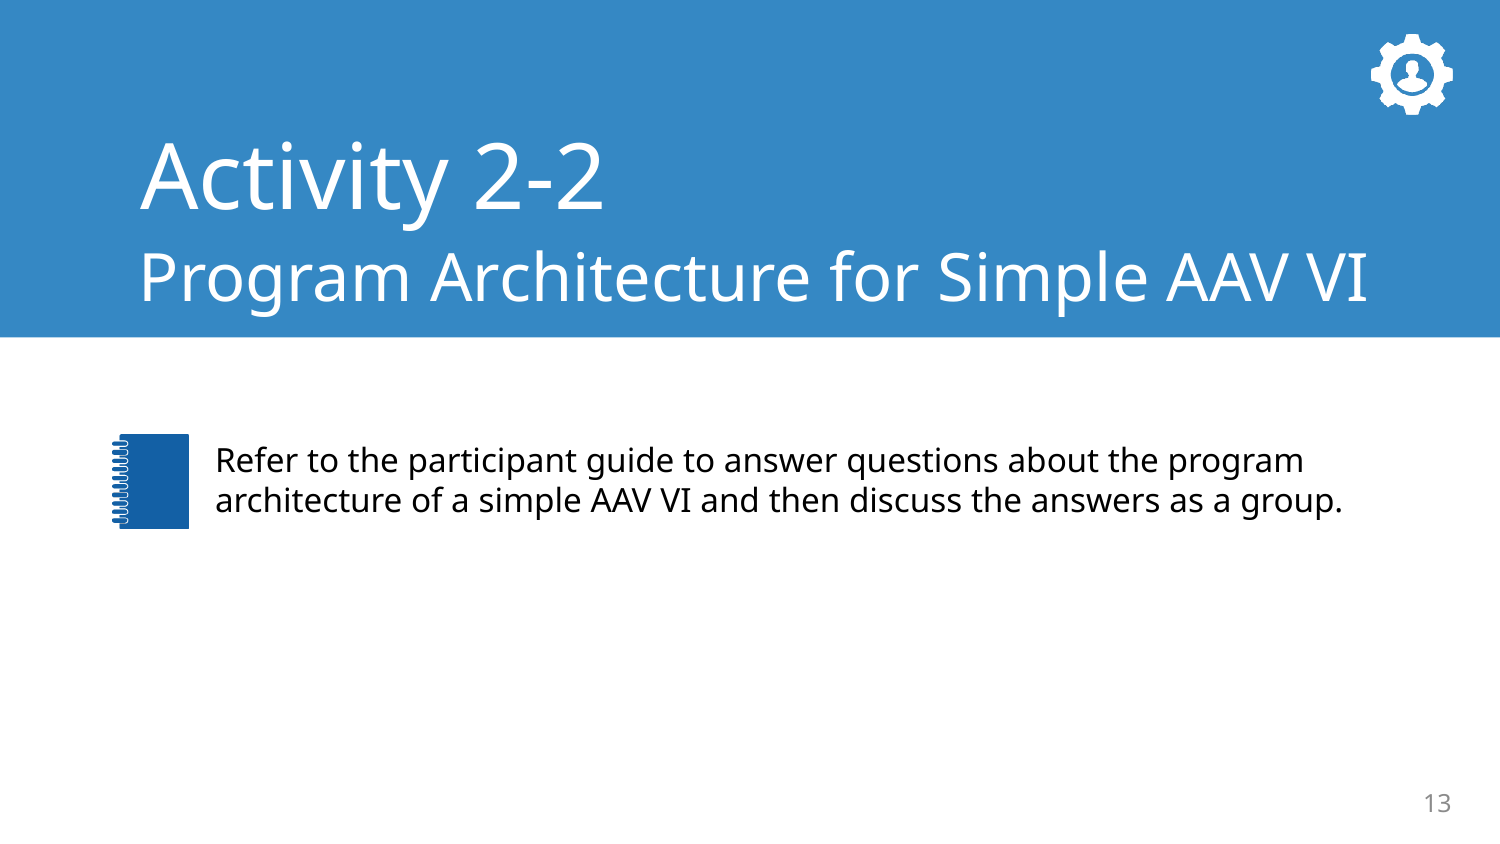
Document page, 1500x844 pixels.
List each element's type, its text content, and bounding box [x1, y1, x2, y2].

list Refer to the participant guide to answer questions about the program architecture of a simple AAV VI and then discuss the answers as a group. [125, 431, 1410, 629]
picture [1371, 34, 1453, 115]
slide_number 13 [1400, 782, 1475, 828]
picture [112, 434, 189, 529]
list Program Architecture for Simple AAV VI [123, 236, 1474, 322]
list Activity 2-2 [125, 131, 1475, 238]
